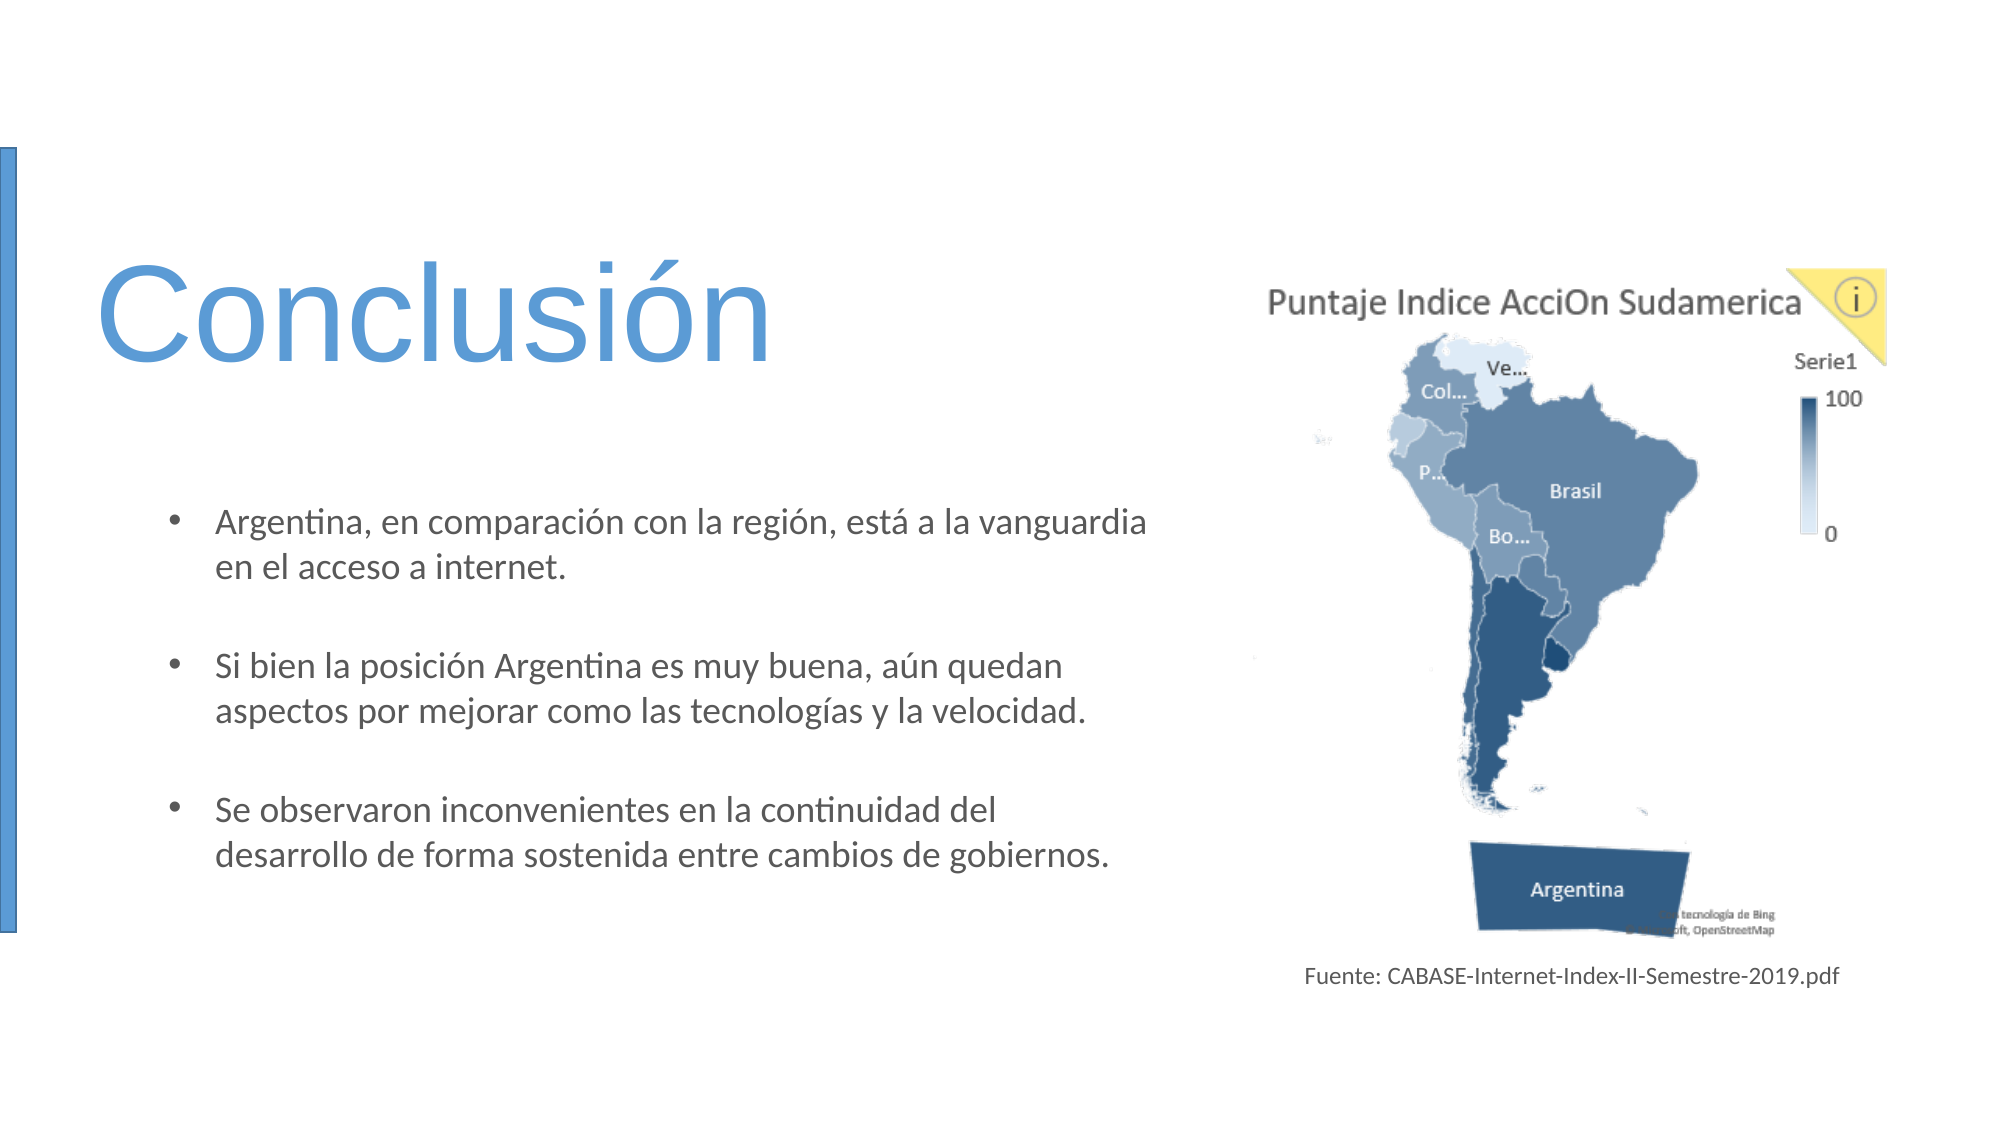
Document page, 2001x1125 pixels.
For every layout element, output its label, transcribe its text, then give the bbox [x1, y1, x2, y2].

text_box Conclusión [79, 216, 790, 396]
text_box Si bien la posición Argentina es muy buena, aún quedan aspectos por mejorar como las tecnologías y la velocidad. [153, 633, 1154, 739]
picture [1185, 268, 1888, 953]
text_box Se observaron inconvenientes en la continuidad del desarrollo de forma sostenida entre cambios de gobiernos. [153, 777, 1154, 882]
text_box Fuente: CABASE-Internet-Index-II-Semestre-2019.pdf [1289, 952, 2000, 997]
text_box Argentina, en comparación con la región, está a la vanguardia en el acceso a internet. [153, 489, 1185, 595]
text_box [0, 147, 17, 933]
